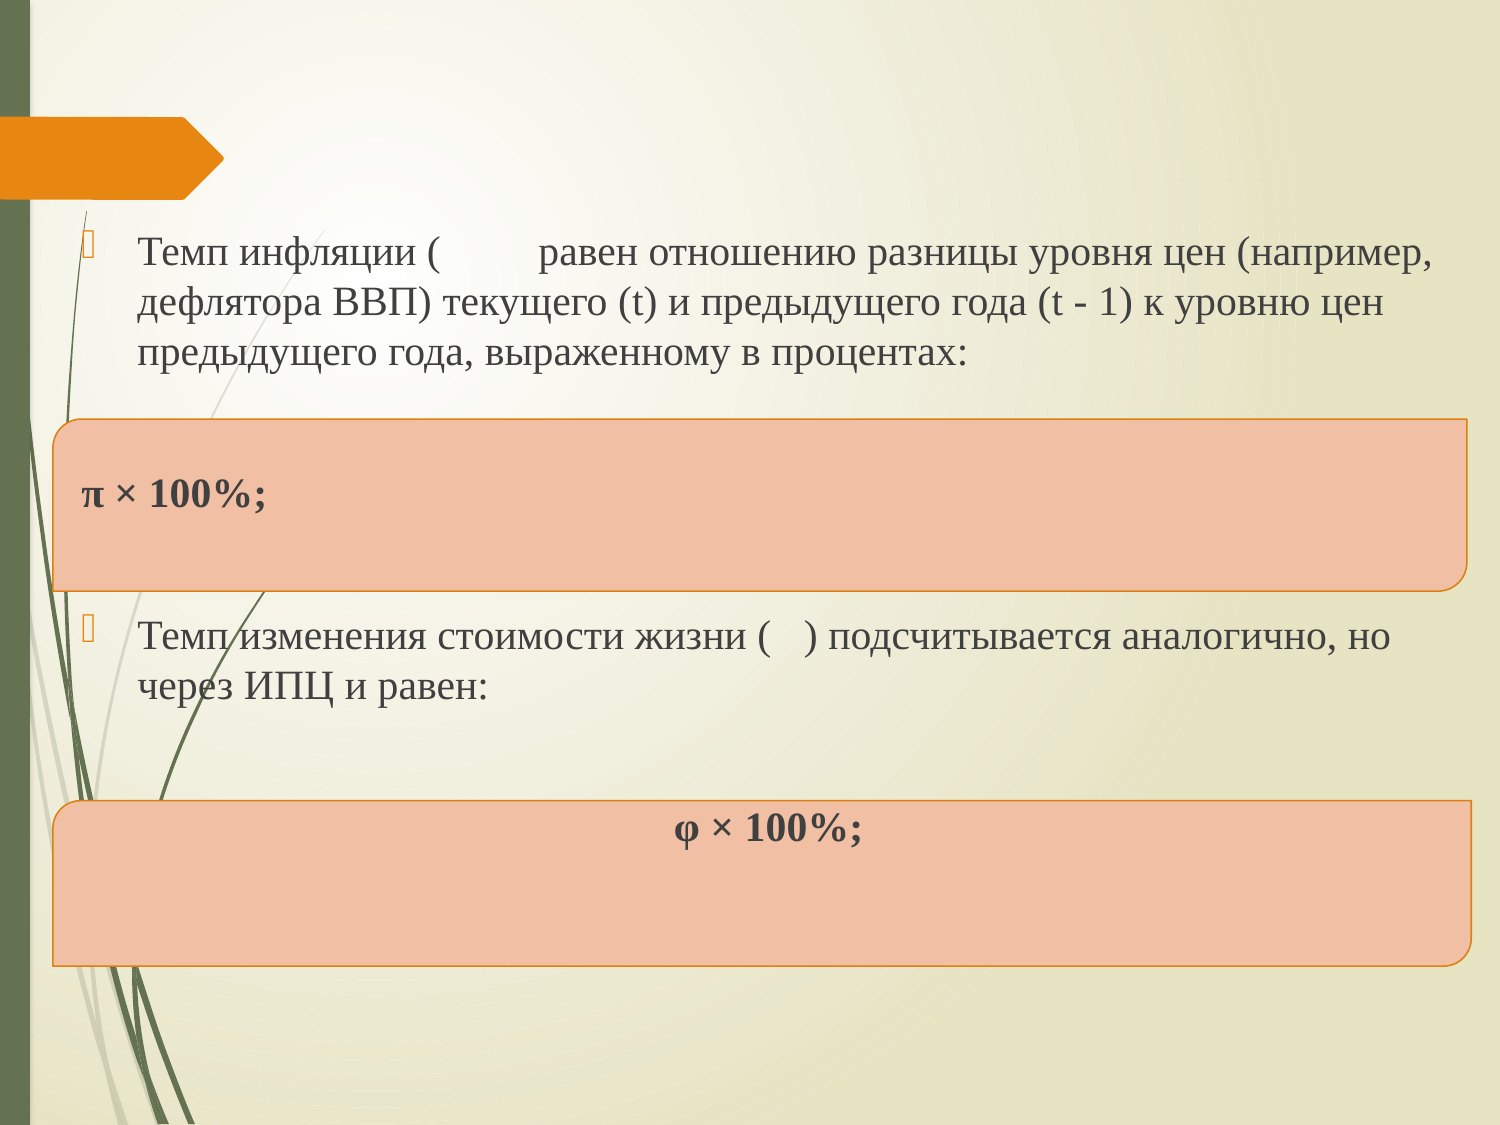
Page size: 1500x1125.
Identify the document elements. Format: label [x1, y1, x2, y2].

text_box [52, 799, 1473, 967]
text_box [52, 418, 1468, 592]
